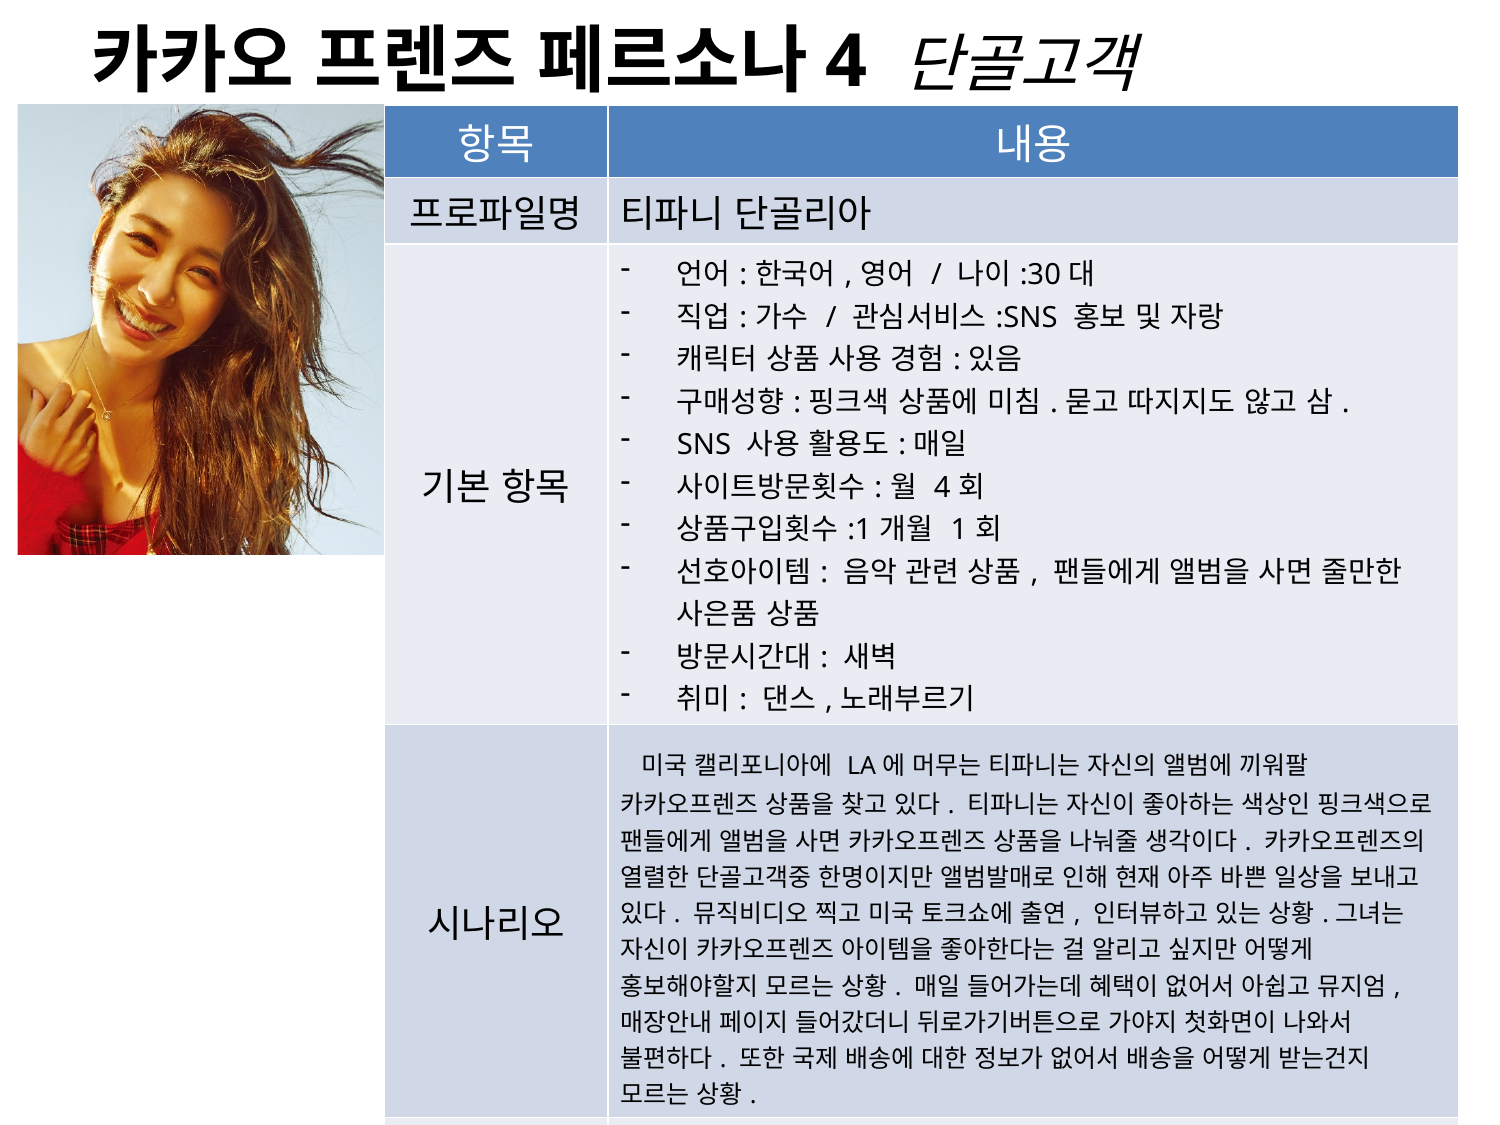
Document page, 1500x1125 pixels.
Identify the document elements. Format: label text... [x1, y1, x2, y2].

picture [17, 104, 385, 555]
title 카카오 프렌즈 페르소나4 단골고객 [76, 5, 1427, 104]
table_cell 언어:한국어,영어 / 나이:30대 직업:가수 / 관심서비스:SNS 홍보 및 자랑 캐릭터 상품 사용 경험:있음 구매성향:핑크색 상품에 미침.묻고 따지지도 않고 삼. SNS 사용 활용도:매일 사이트방문횟수:월 4회 상품구입횟수:1개월 1회 선호아이템: 음악 관련 상품, 팬들에게 앨범을 사면 줄만한 사은품 상품 방문시간대: 새벽 취미: 댄스,노래부르기 [609, 245, 1458, 724]
table_cell 티파니 단골리아 [609, 178, 1458, 243]
table_header 항목 [388, 106, 607, 177]
table_cell 문제점 [385, 1118, 607, 1125]
table_cell 미국 캘리포니아에 LA에 머무는 티파니는 자신의 앨범에 끼워팔 카카오프렌즈 상품을 찾고 있다. 티파니는 자신이 좋아하는 색상인 핑크색으로 팬들에게 앨범을 사면 카카오프렌즈 상품을 나눠줄 생각이다. 카카오프렌즈의 열렬한 단골고객중 한명이지만 앨범발매로 인해 현재 아주 바쁜 일상을 보내고 있다. 뮤직비디오 찍고 미국 토크쇼에 출연, 인터뷰하고 있는 상황.그녀는 자신이 카카오프렌즈 아이템을 좋아한다는 걸 알리고 싶지만 어떻게 홍보해야할지 모르는 상황. 매일 들어가는데 혜택이 없어서 아쉽고 뮤지엄, 매장안내 페이지 들어갔더니 뒤로가기버튼으로 가야지 첫화면이 나와서 불편하다. 또한 국제 배송에 대한 정보가 없어서 배송을 어떻게 받는건지 모르는 상황. [609, 725, 1458, 1117]
table_cell 프로파일명 [390, 178, 607, 243]
table_header 내용 [609, 106, 1458, 177]
table_cell 기본 항목 [385, 245, 607, 724]
table_cell 시나리오 [385, 725, 607, 1117]
table_cell 메뉴간 이동 인터페이스 부재(ex: 뒤로가기 버튼 없음) 국제 배송 정보 부재 [609, 1118, 1458, 1125]
